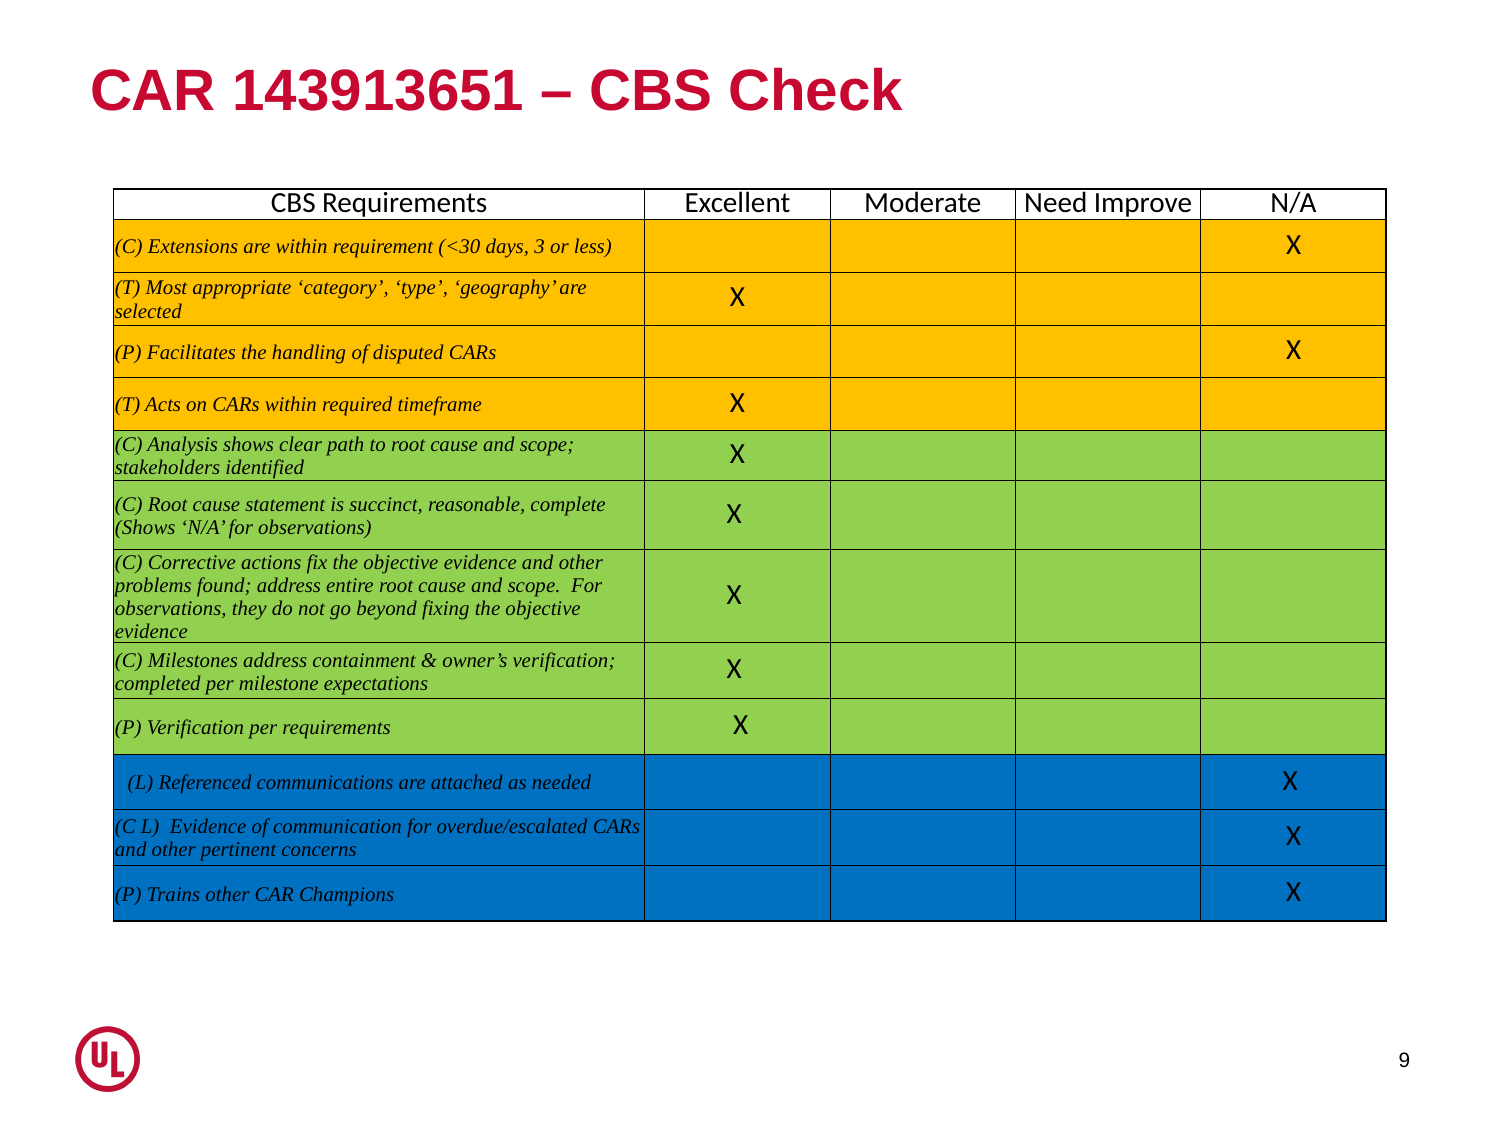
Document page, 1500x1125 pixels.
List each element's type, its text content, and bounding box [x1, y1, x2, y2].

table_cell (L) Referenced communications are attached as needed [114, 755, 644, 809]
table_cell [831, 643, 1015, 698]
table_cell [1016, 481, 1200, 549]
table_cell [831, 273, 1015, 325]
table_cell X [1201, 810, 1385, 865]
table_cell [831, 755, 1015, 809]
table_cell X [1201, 755, 1385, 809]
table_cell X [645, 431, 830, 480]
table_cell (P) Facilitates the handling of disputed CARs [114, 326, 644, 377]
picture [75, 1026, 140, 1092]
table_cell (P) Verification per requirements [114, 699, 644, 754]
table_cell X [645, 699, 830, 754]
table_cell [1016, 643, 1200, 698]
table_cell [1201, 550, 1385, 642]
table_cell [831, 220, 1015, 272]
table_cell X [645, 643, 830, 698]
table_cell X [1201, 220, 1385, 272]
table_cell [1016, 378, 1200, 430]
table_cell (C) Milestones address containment & owner’s verification; completed per milestone expectations [114, 643, 644, 698]
table_cell [645, 326, 830, 377]
table_cell [1016, 431, 1200, 480]
table_cell (T) Acts on CARs within required timeframe [114, 378, 644, 430]
table_cell [1016, 326, 1200, 377]
table_cell (C L) Evidence of communication for overdue/escalated CARs and other pertinent concerns [114, 810, 644, 865]
table_cell X [1201, 326, 1385, 377]
table_cell [1016, 755, 1200, 809]
table_cell [831, 431, 1015, 480]
table_cell (C) Analysis shows clear path to root cause and scope; stakeholders identified [114, 431, 644, 480]
table_cell [1201, 431, 1385, 480]
table_cell (C) Root cause statement is succinct, reasonable, complete (Shows ‘N/A’ for observations) [114, 481, 644, 549]
table_header Excellent [645, 190, 830, 219]
table_cell [831, 866, 1015, 920]
table_cell (C) Corrective actions fix the objective evidence and other problems found; address entire root cause and scope. For observations, they do not go beyond fixing the objective evidence [114, 550, 644, 642]
table_cell [1016, 550, 1200, 642]
table_cell [831, 481, 1015, 549]
table_cell X [645, 378, 830, 430]
table_cell (T) Most appropriate ‘category’, ‘type’, ‘geography’ are selected [114, 273, 644, 325]
table_cell (C) Extensions are within requirement (<30 days, 3 or less) [114, 220, 644, 272]
table_cell [1201, 643, 1385, 698]
table_cell (P) Trains other CAR Champions [114, 866, 644, 920]
table_cell X [1201, 866, 1385, 920]
table_cell [645, 866, 830, 920]
table_cell [1016, 220, 1200, 272]
table_cell [831, 699, 1015, 754]
table_cell [831, 810, 1015, 865]
table_header N/A [1201, 190, 1385, 219]
table_cell X [645, 481, 830, 549]
table_cell [831, 326, 1015, 377]
table_cell X [645, 273, 830, 325]
table_cell [645, 220, 830, 272]
table_cell [1201, 481, 1385, 549]
table_cell [1016, 866, 1200, 920]
table_cell [645, 755, 830, 809]
table_header CBS Requirements [114, 190, 644, 219]
slide_number 9 [1319, 1029, 1425, 1090]
title CAR 143913651 – CBS Check [74, 44, 1426, 233]
table_header Moderate [831, 190, 1015, 219]
table_cell [1016, 699, 1200, 754]
table_cell [1201, 378, 1385, 430]
table_cell [645, 810, 830, 865]
table_cell [1016, 810, 1200, 865]
table_cell [1201, 699, 1385, 754]
table_cell [1016, 273, 1200, 325]
table_header Need Improve [1016, 190, 1200, 219]
table_cell [831, 550, 1015, 642]
table_cell X [645, 550, 830, 642]
table_cell [1201, 273, 1385, 325]
table_cell [831, 378, 1015, 430]
